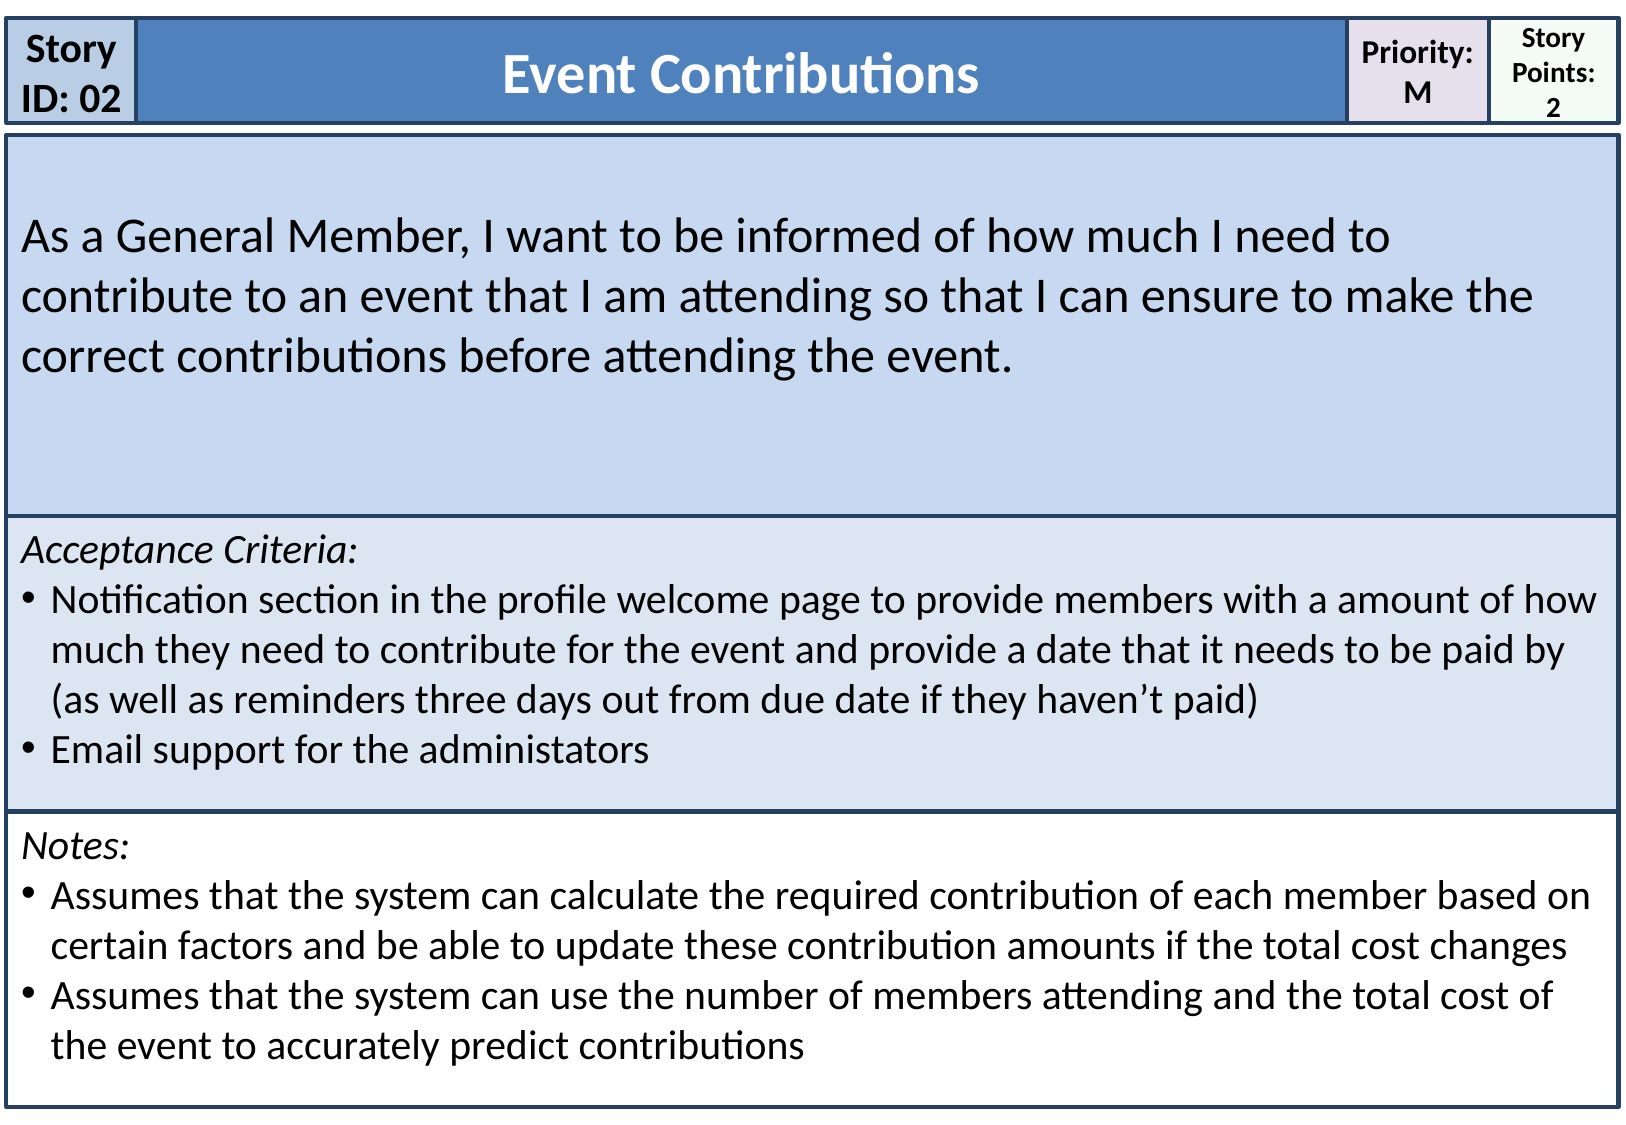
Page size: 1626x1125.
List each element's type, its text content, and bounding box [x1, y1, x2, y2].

text_box Notes: Assumes that the system can calculate the required contribution of each member based on certain factors and be able to update these contribution amounts if the total cost changes Assumes that the system can use the number of members attending and the total cost of the event to accurately predict contributions [4, 809, 1621, 1109]
text_box As a General Member, I want to be informed of how much I need to contribute to an event that I am attending so that I can ensure to make the correct contributions before attending the event. [4, 133, 1621, 514]
text_box Story ID: 02 [4, 16, 134, 125]
text_box Acceptance Criteria: Notification section in the profile welcome page to provide members with a amount of how much they need to contribute for the event and provide a date that it needs to be paid by (as well as reminders three days out from due date if they haven’t paid) Email support for the administators [4, 514, 1621, 809]
text_box Priority: M [1345, 16, 1491, 125]
text_box Event Contributions [134, 16, 1345, 125]
text_box Story Points: 2 [1491, 16, 1621, 125]
